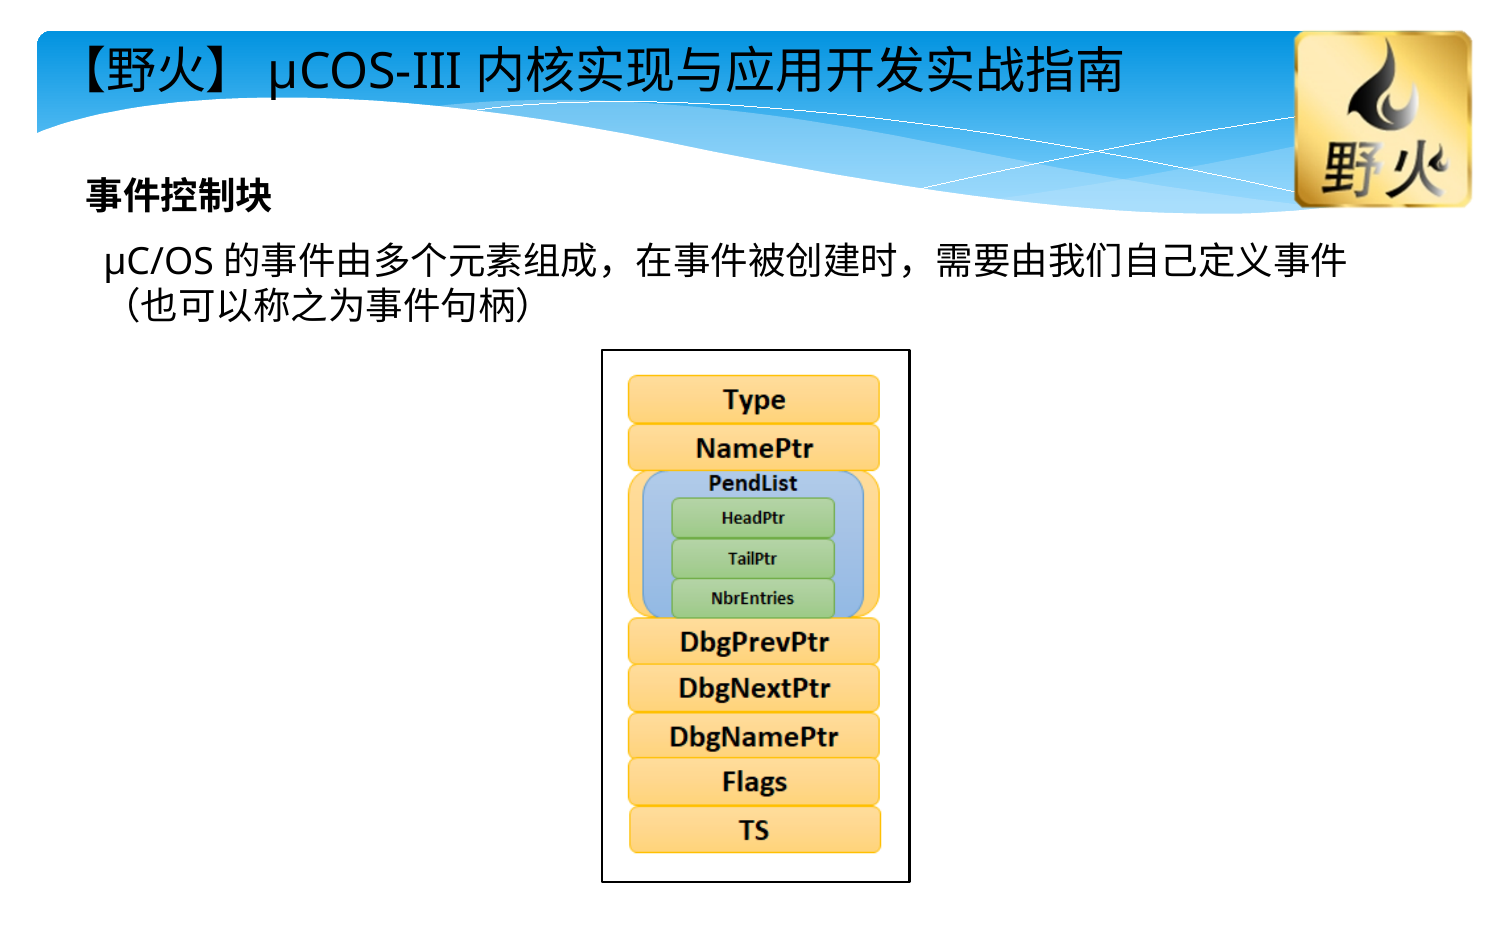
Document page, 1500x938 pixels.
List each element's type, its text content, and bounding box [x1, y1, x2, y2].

picture [602, 350, 909, 882]
text_box 事件控制块 [0, 164, 289, 225]
text_box μC/OS的事件由多个元素组成，在事件被创建时，需要由我们自己定义事件（也可以称之为事件句柄） [88, 229, 1424, 335]
picture [1272, 4, 1498, 230]
text_box 【野火】μCOS-III内核实现与应用开发实战指南 [41, 31, 1267, 103]
